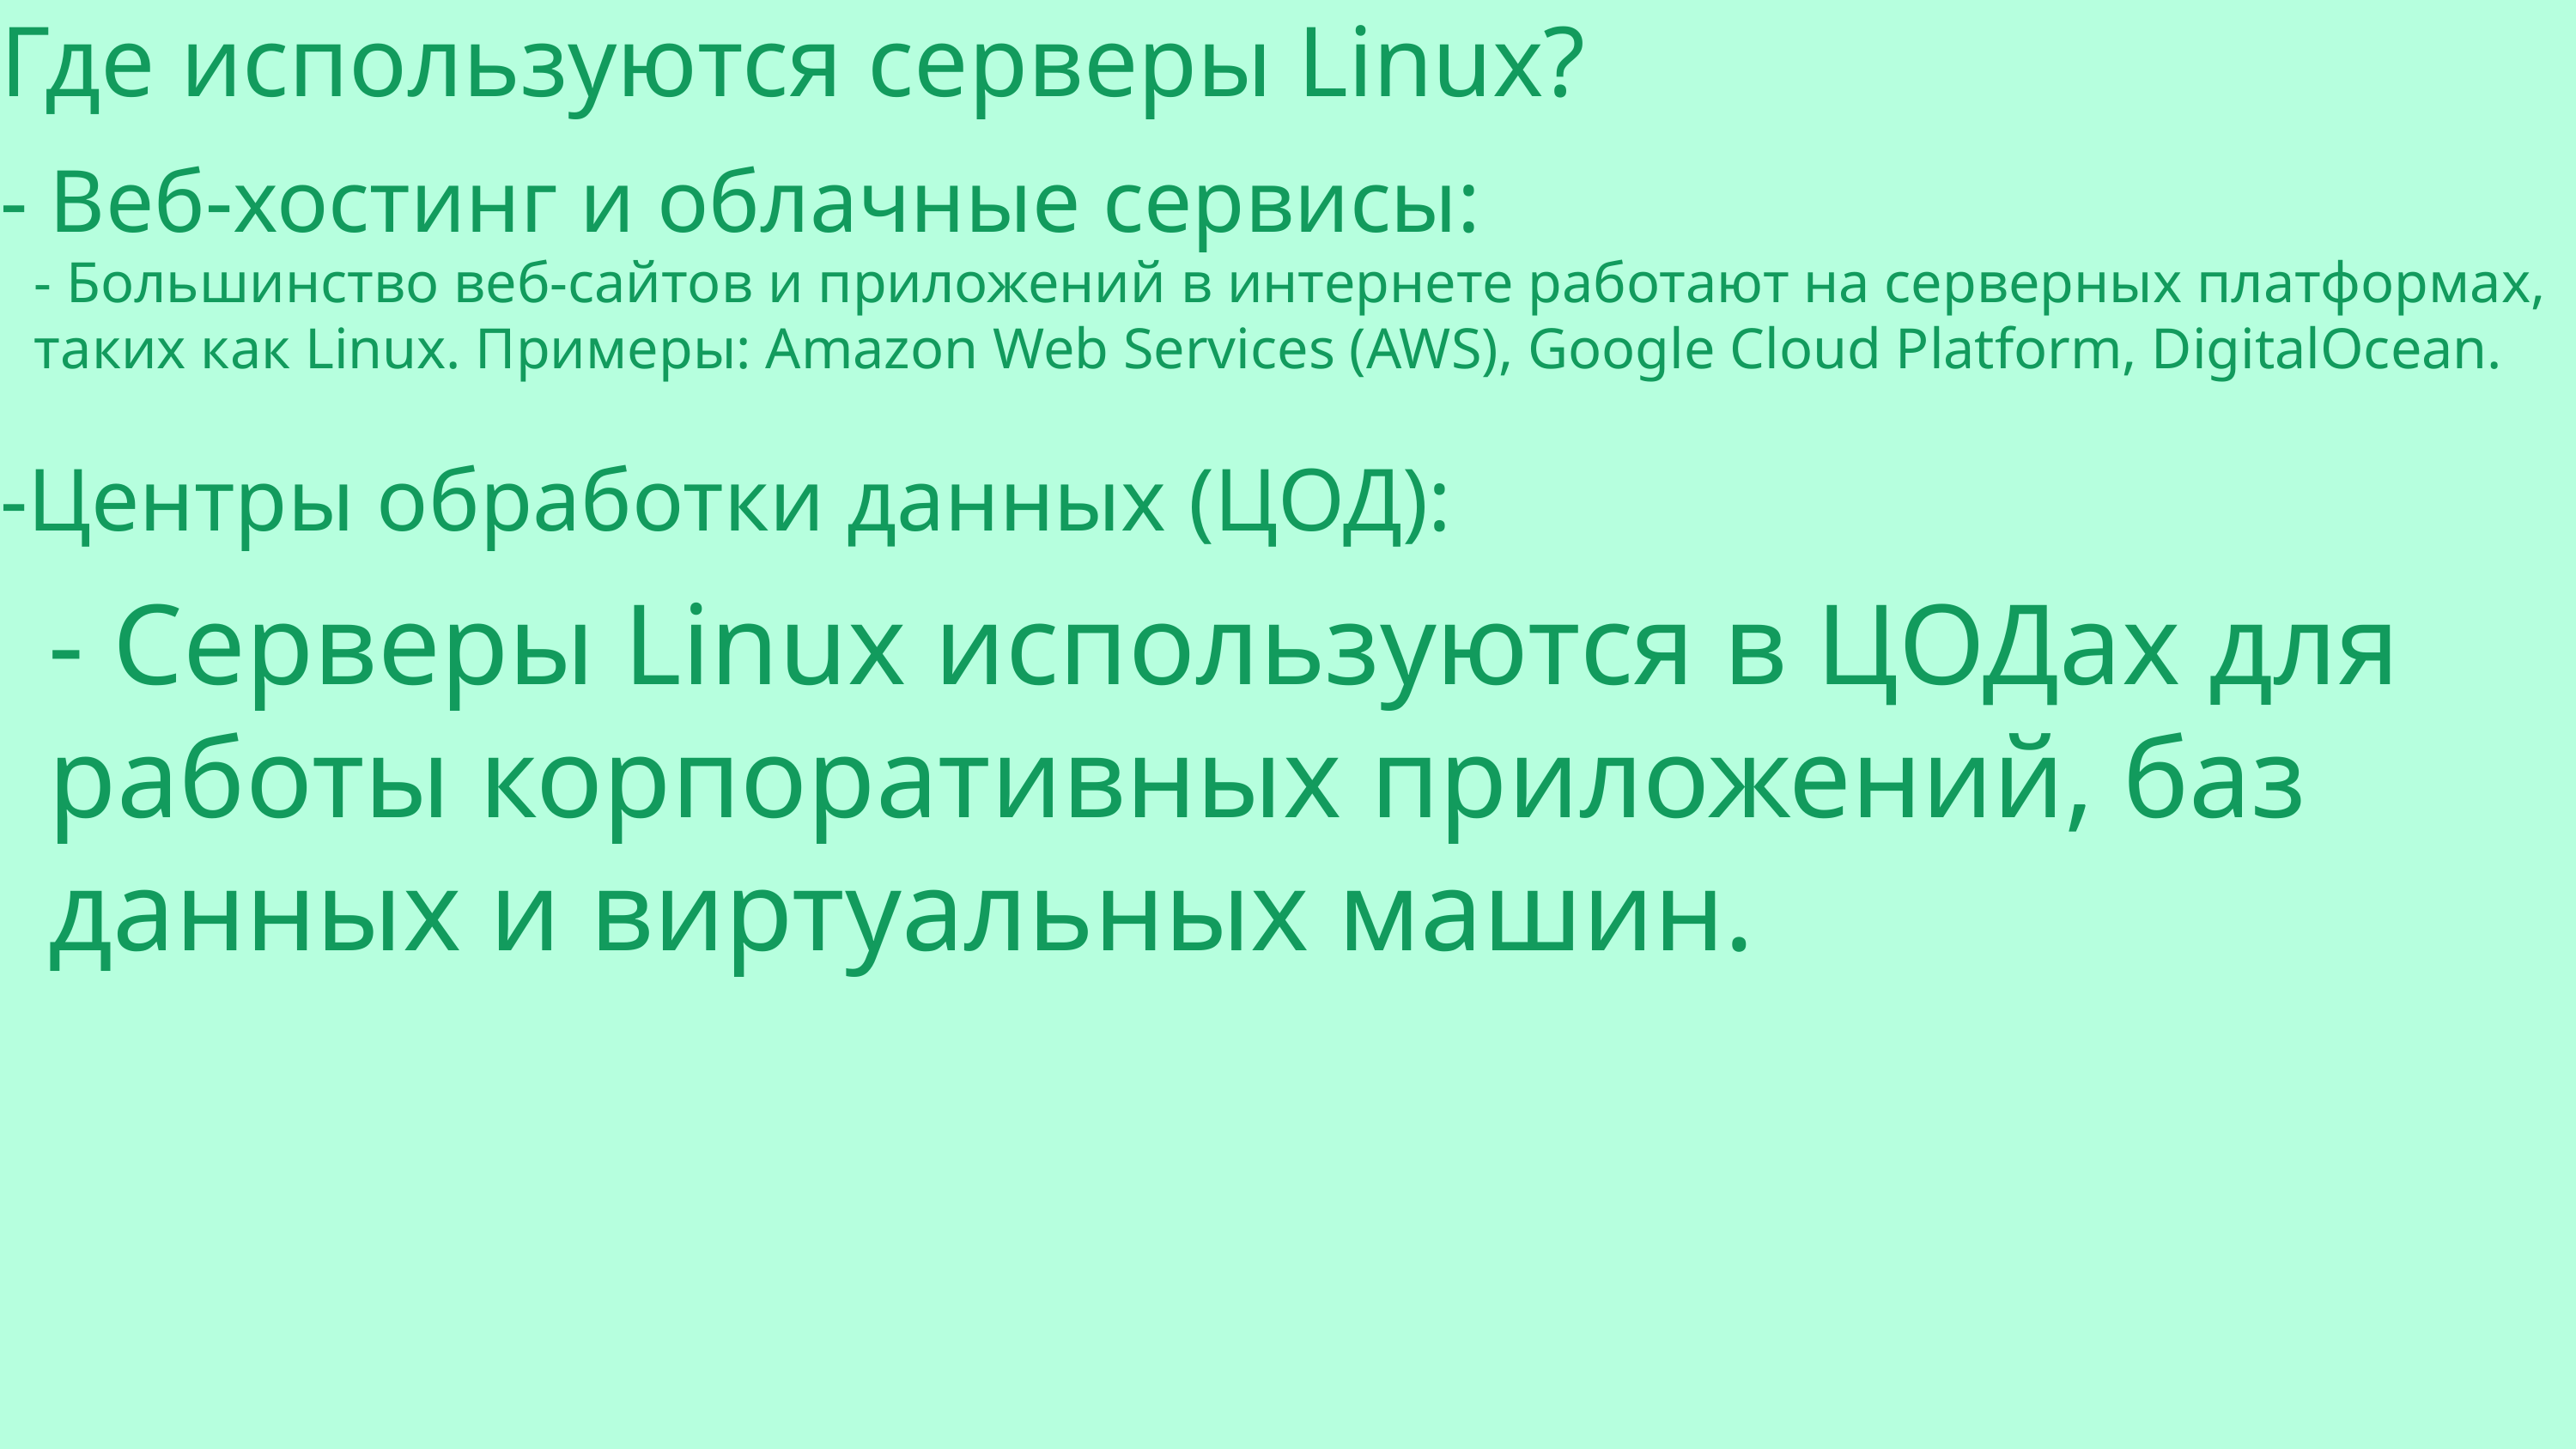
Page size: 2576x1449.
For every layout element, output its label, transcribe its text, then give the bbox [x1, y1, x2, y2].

text_box - Серверы Linux используются в ЦОДах для работы корпоративных приложений, баз данных и виртуальных машин. [48, 573, 2576, 973]
text_box -Центры обработки данных (ЦОД): [0, 445, 2542, 549]
text_box Где используются серверы Linux? [0, 0, 2432, 116]
text_box - Веб-хостинг и облачные сервисы: [0, 146, 2576, 250]
text_box - Большинство веб-сайтов и приложений в интернете работают на серверных платформах, таких как Linux. Примеры: Amazon Web Services (AWS), Google Cloud Platform, DigitalOcean. [34, 246, 2555, 380]
